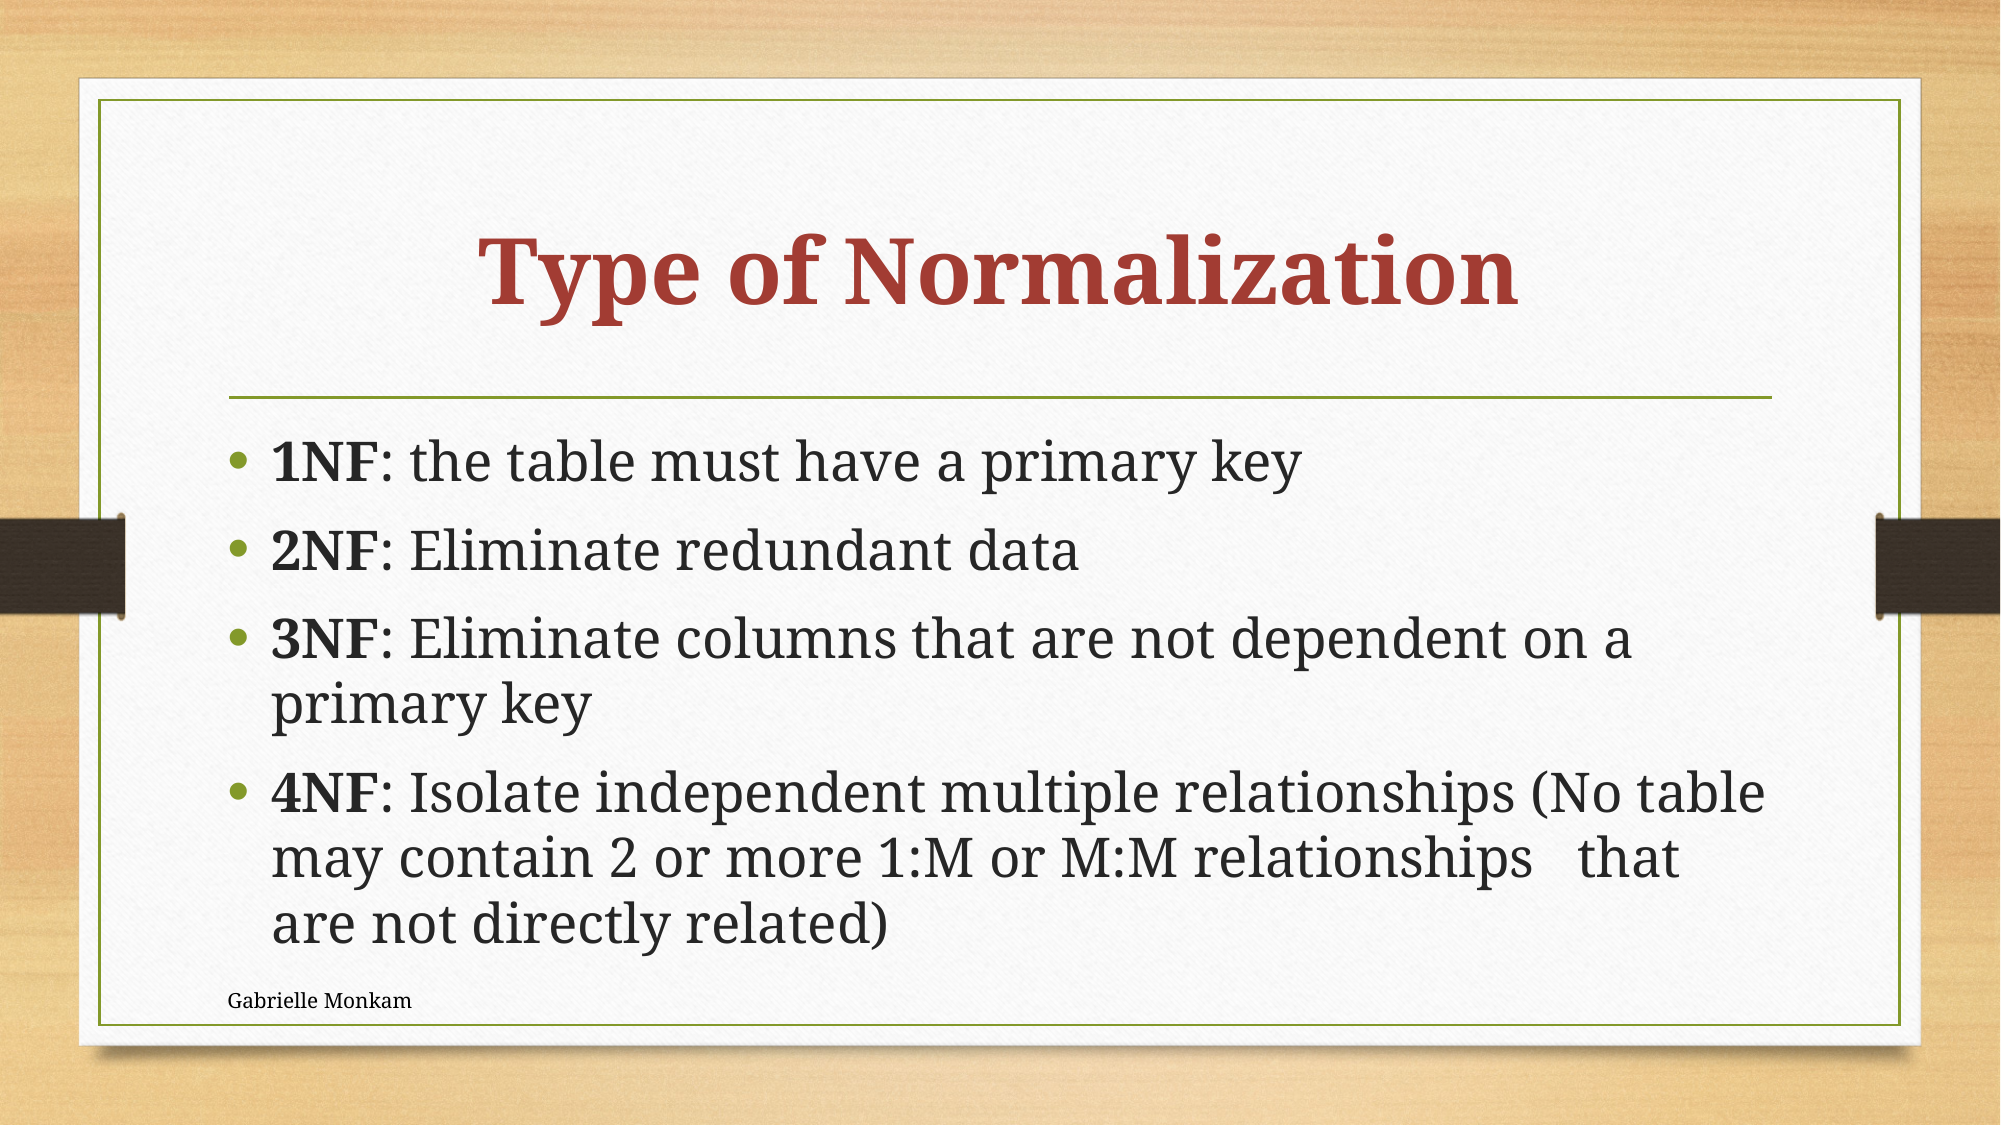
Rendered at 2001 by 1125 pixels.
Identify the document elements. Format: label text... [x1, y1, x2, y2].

picture [0, 0, 2001, 1125]
footer Gabrielle Monkam [212, 979, 1411, 1025]
list 1NF: the table must have a primary key 2NF: Eliminate redundant data 3NF: Eliminate columns that are not dependent on a primary key 4NF: Isolate independent multiple relationships (No table may contain 2 or more 1:M or M:M relationships that are not directly related) [212, 419, 1788, 964]
title Type of Normalization [212, 161, 1788, 375]
